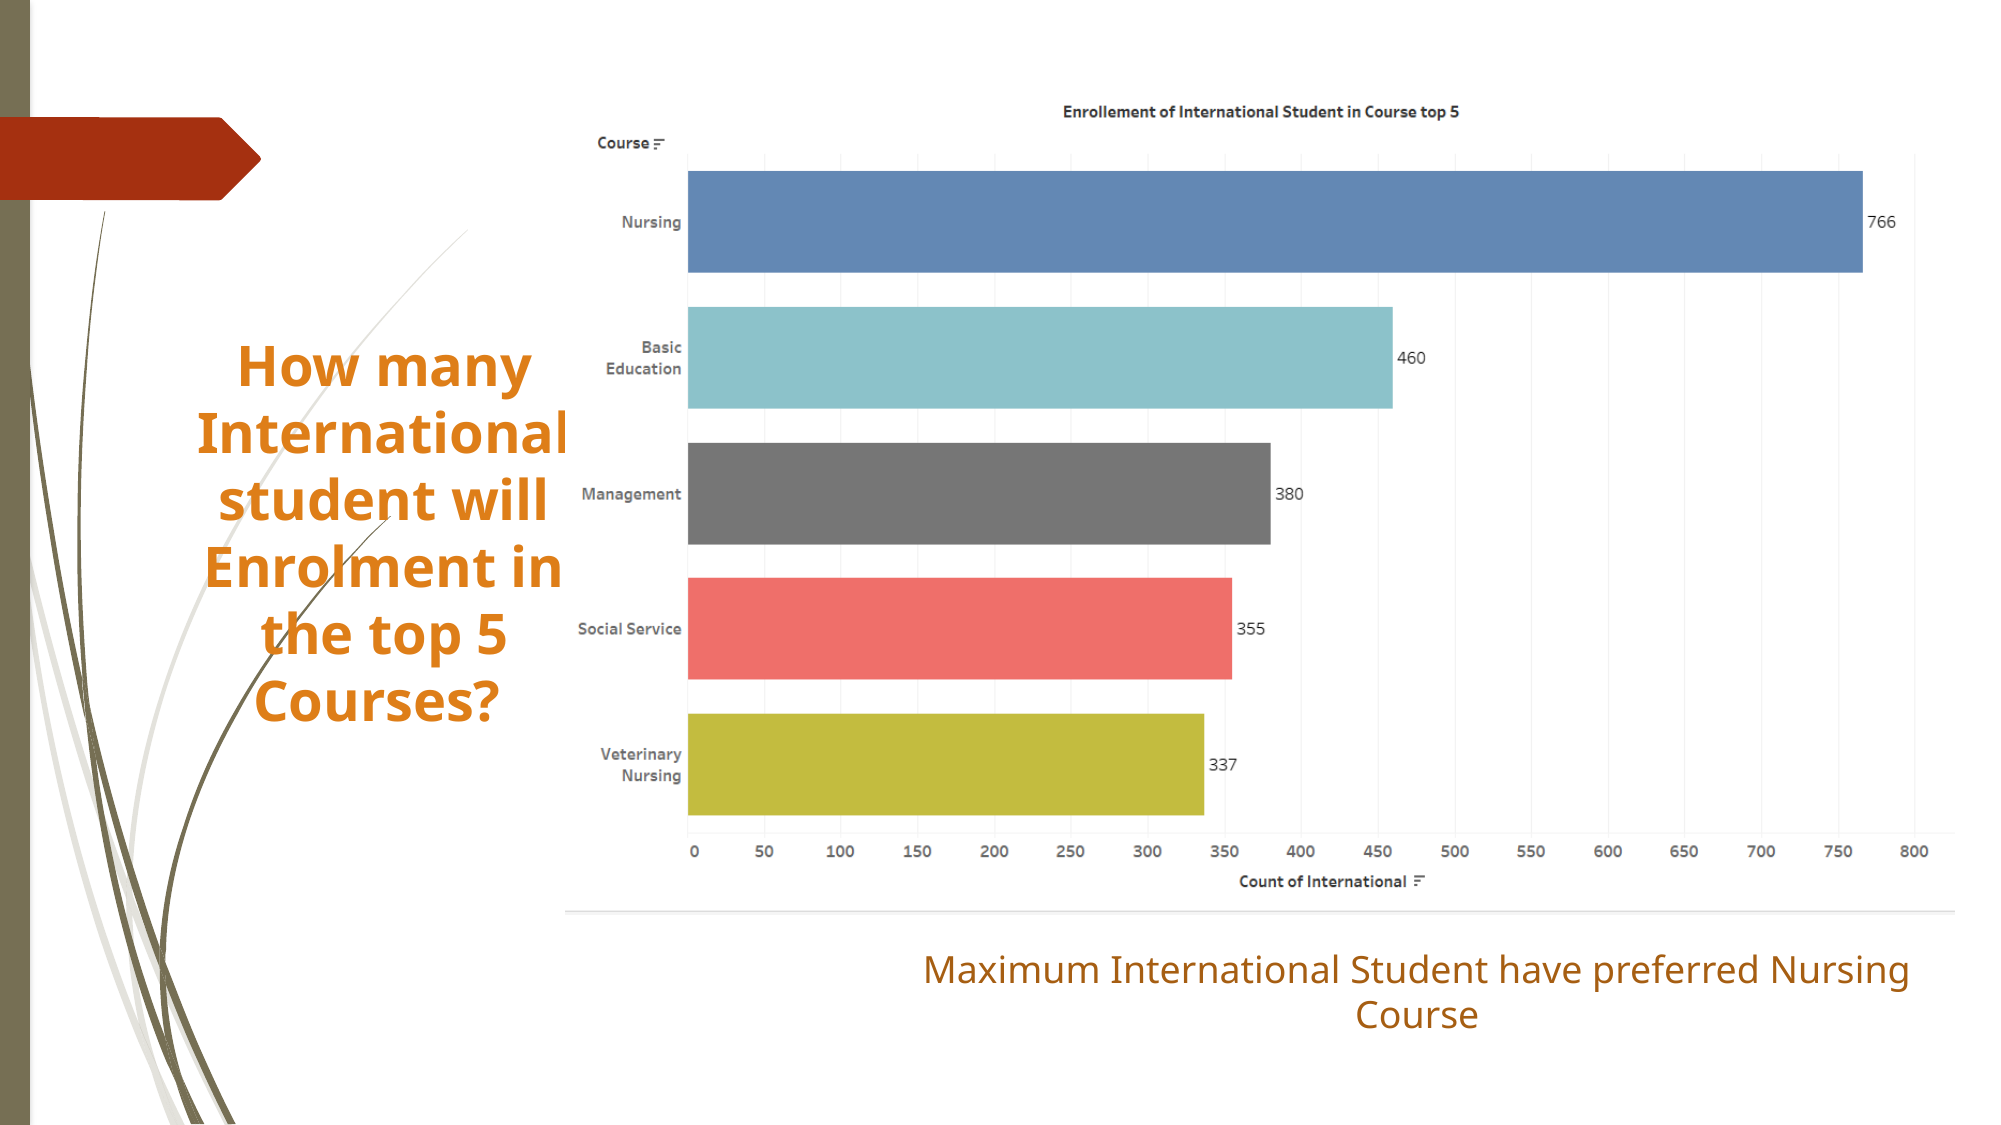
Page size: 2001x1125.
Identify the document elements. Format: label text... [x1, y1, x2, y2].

title How many International student will Enrolment in the top 5 Courses? [168, 322, 560, 741]
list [564, 94, 1955, 916]
text_box Maximum International Student have preferred Nursing Course [900, 938, 1935, 1044]
